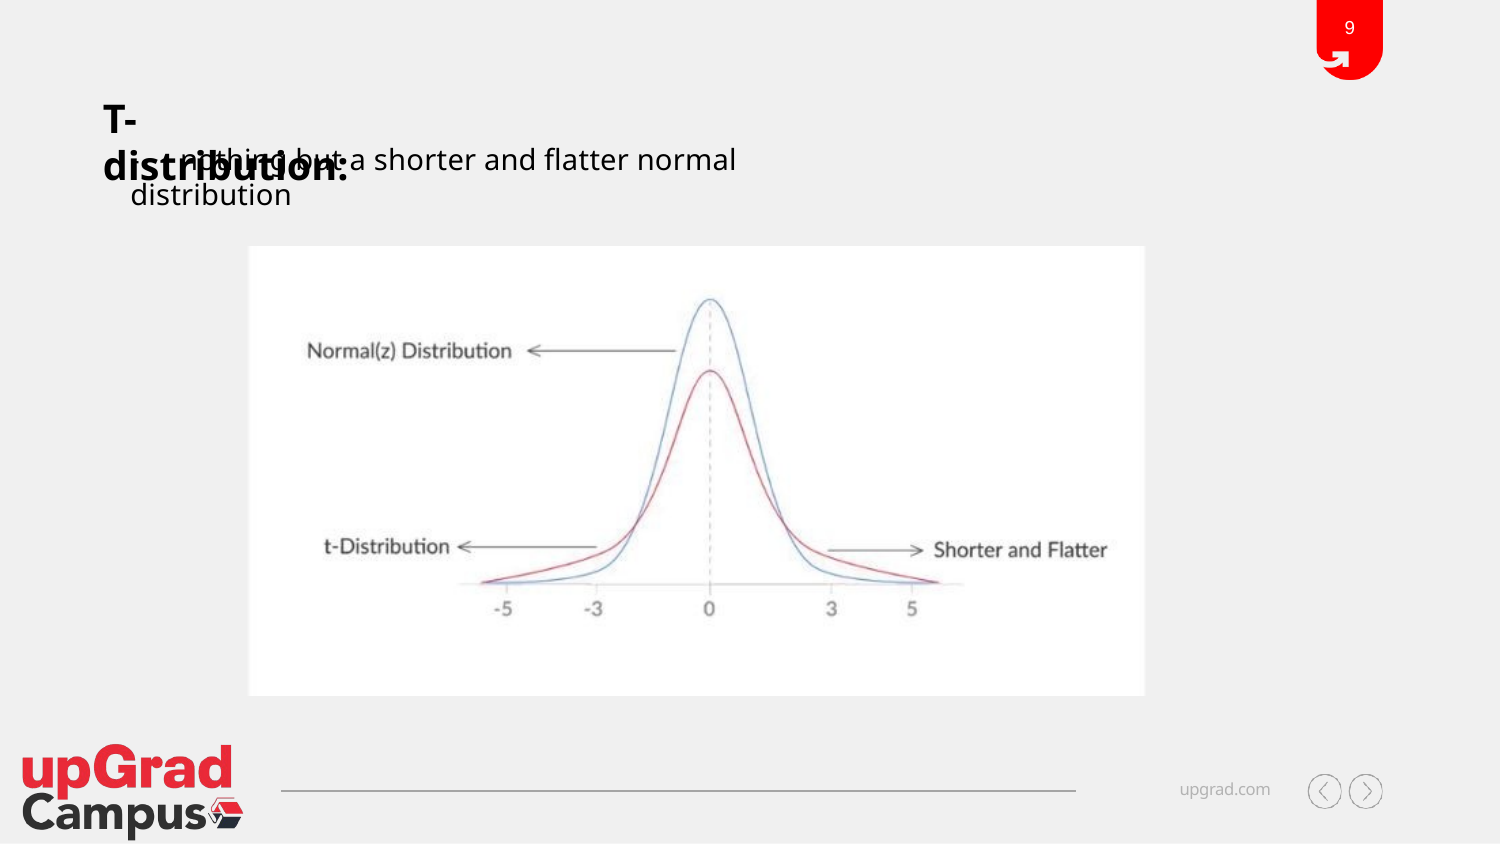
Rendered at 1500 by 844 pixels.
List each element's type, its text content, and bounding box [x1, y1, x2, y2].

title T-distribution: [100, 91, 359, 235]
picture [1348, 774, 1383, 809]
picture [1316, 0, 1383, 80]
picture [1307, 774, 1342, 809]
text_box 9 [1342, 13, 1358, 39]
text_box [247, 246, 1147, 696]
footer upgrad.com [1177, 775, 1285, 844]
text_box - nothing but a shorter and ﬂatter normal distribution [128, 139, 839, 212]
text_box [17, 736, 246, 844]
